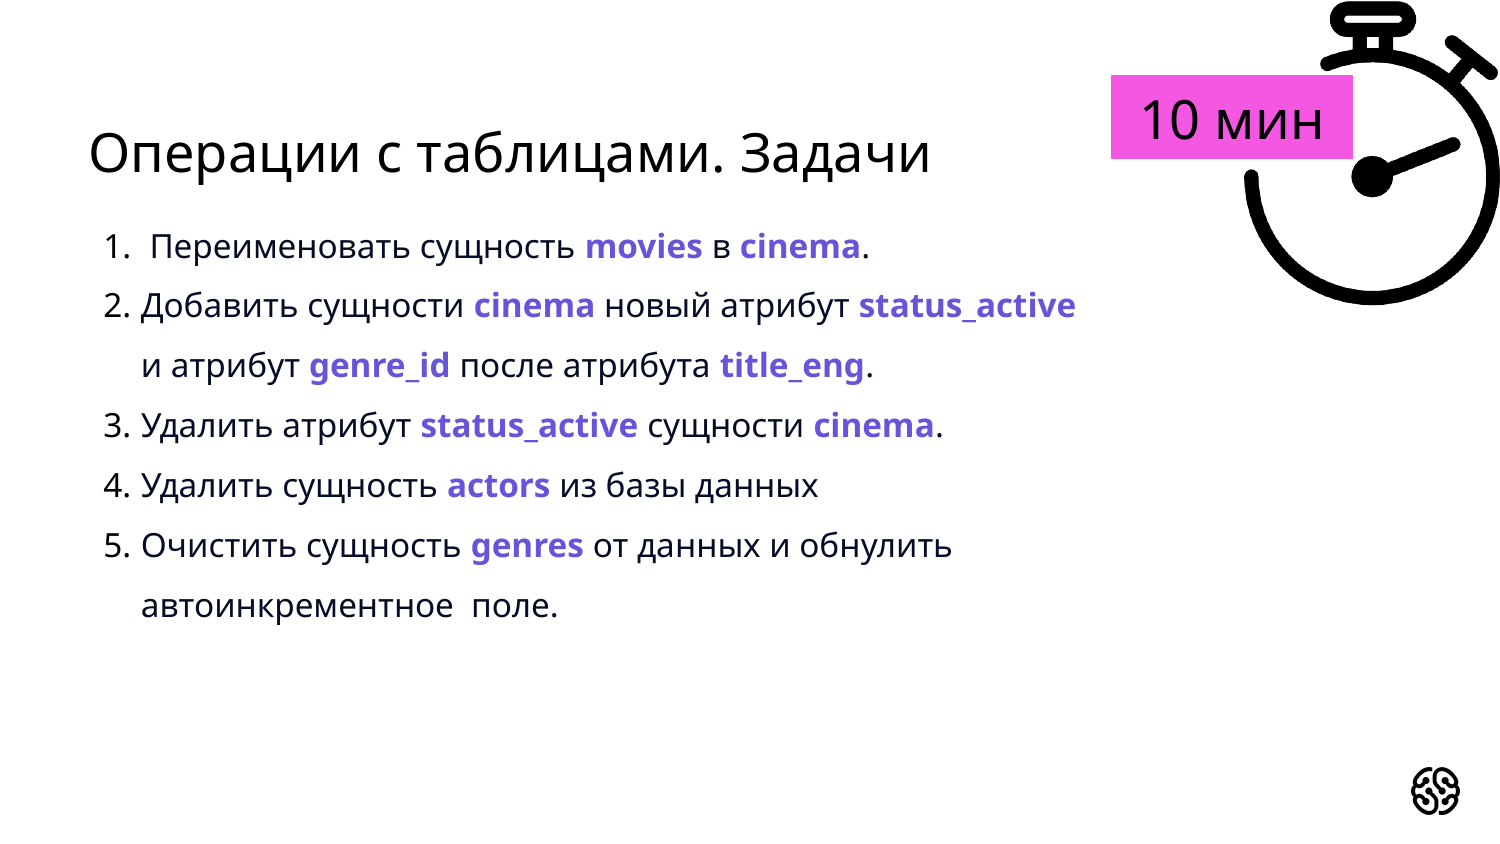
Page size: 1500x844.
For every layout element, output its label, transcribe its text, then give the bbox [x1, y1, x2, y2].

picture [1411, 767, 1460, 815]
title Операции с таблицами. Задачи [88, 118, 1188, 307]
text_box Переименовать сущность movies в cinema. Добавить сущности cinema новый атрибут status_active и атрибут genre_id после атрибута title_eng. Удалить атрибут status_active сущности cinema. Удалить сущность actors из базы данных Очистить сущность genres от данных и обнулить автоинкрементное поле. [88, 189, 1097, 844]
text_box 10 мин [1111, 76, 1188, 159]
picture [1193, 0, 1500, 307]
